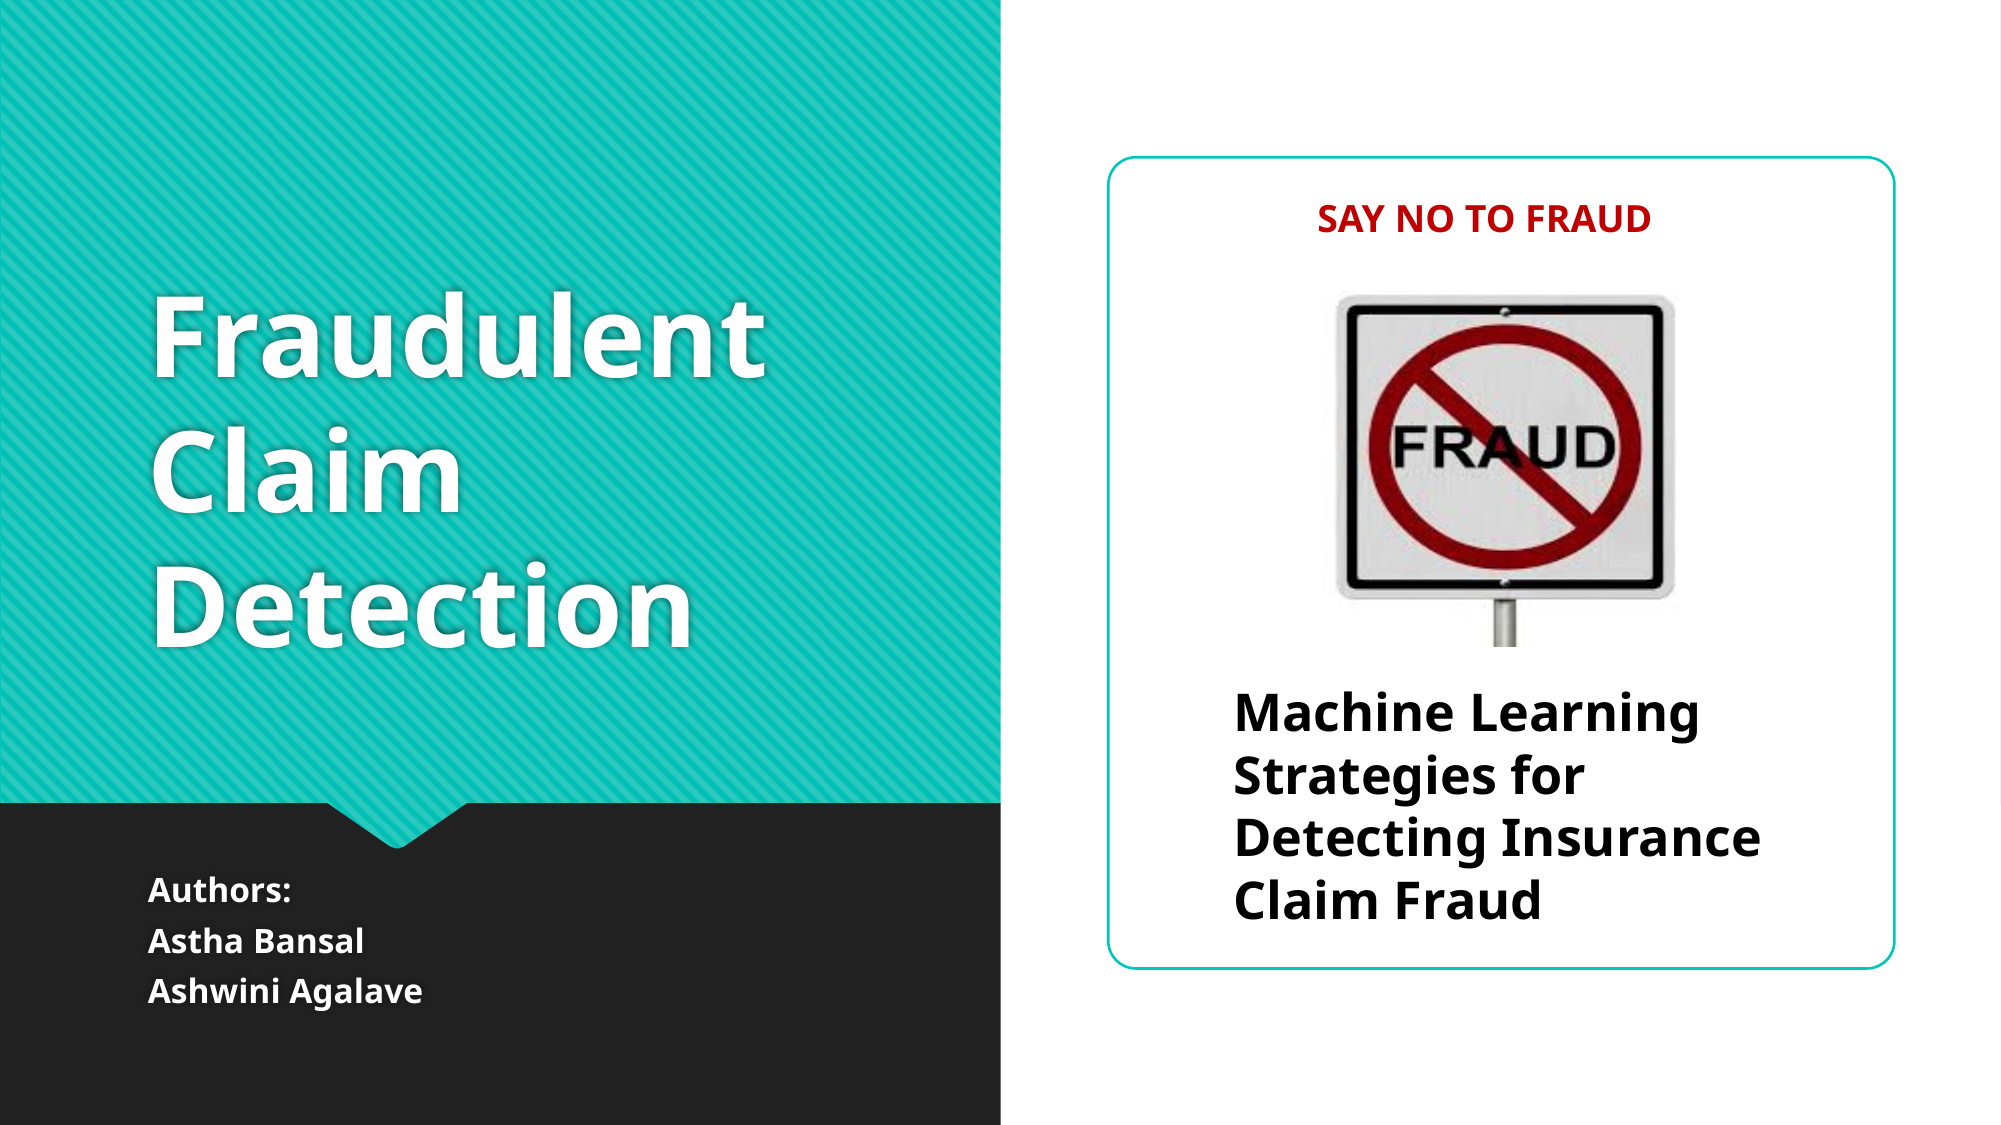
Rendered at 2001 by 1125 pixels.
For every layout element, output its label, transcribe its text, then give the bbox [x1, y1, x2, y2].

text_box SAY NO TO FRAUD [1234, 187, 1736, 248]
title Fraudulent Claim Detection [132, 104, 947, 678]
text_box [0, 801, 999, 1125]
text_box [1106, 155, 1896, 970]
text_box Machine Learning Strategies for Detecting Insurance Claim Fraud [1218, 672, 1868, 937]
subtitle Authors: Astha Bansal Ashwini Agalave [132, 866, 947, 1021]
picture [1274, 247, 1737, 647]
text_box [999, 0, 2000, 1125]
